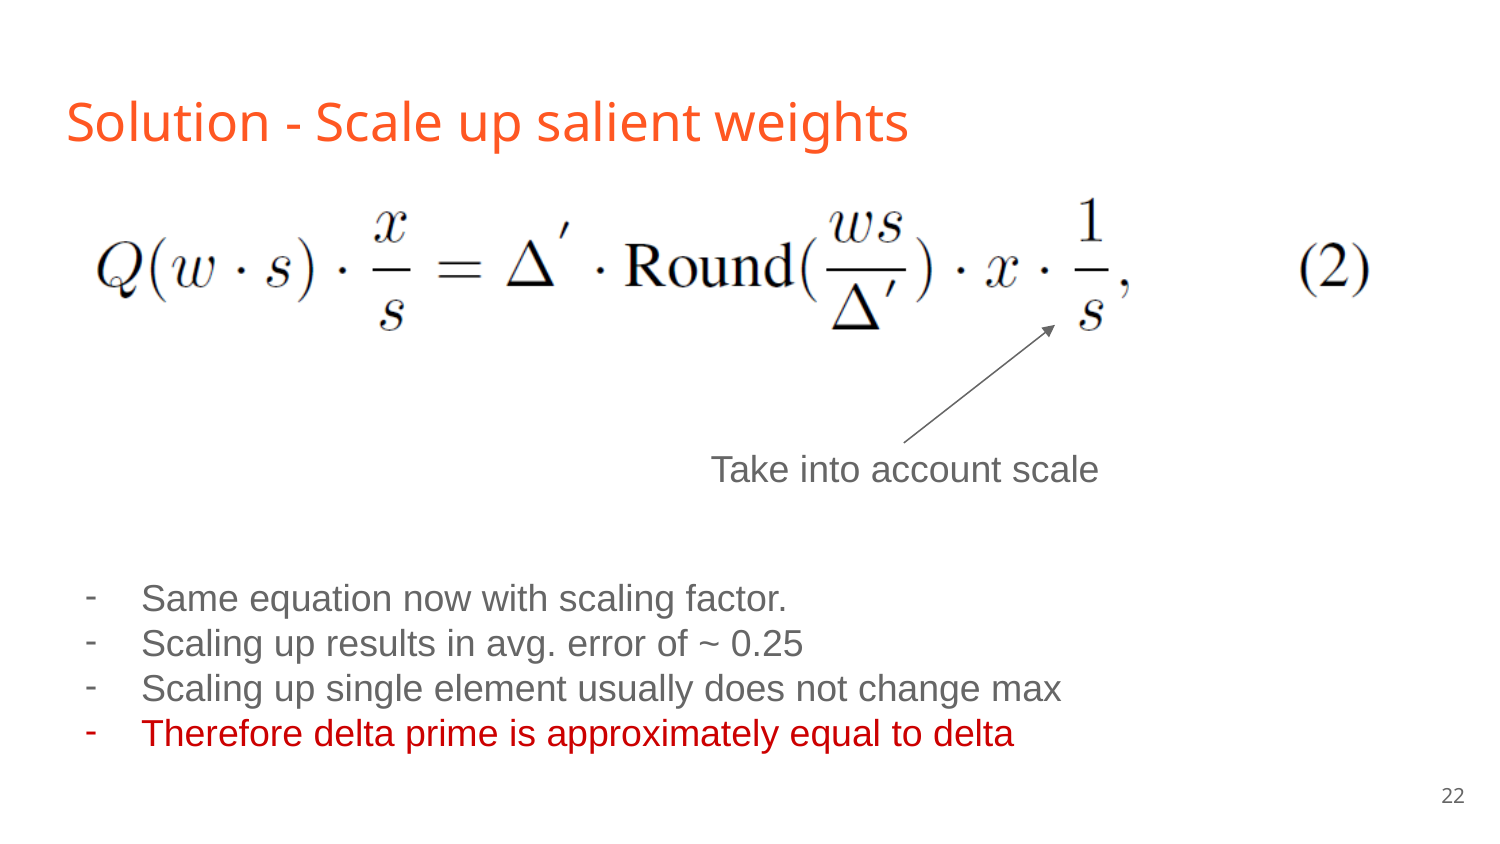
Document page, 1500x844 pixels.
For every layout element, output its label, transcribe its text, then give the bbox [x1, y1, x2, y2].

text_box Same equation now with scaling factor. Scaling up results in avg. error of ~ 0.25 Scaling up single element usually does not change max Therefore delta prime is approximately equal to delta [51, 558, 1426, 800]
slide_number ‹#› [1389, 764, 1480, 830]
title Solution - Scale up salient weights [51, 72, 1449, 167]
text_box Take into account scale [695, 430, 1148, 534]
picture [42, 179, 1426, 373]
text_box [903, 324, 1056, 444]
